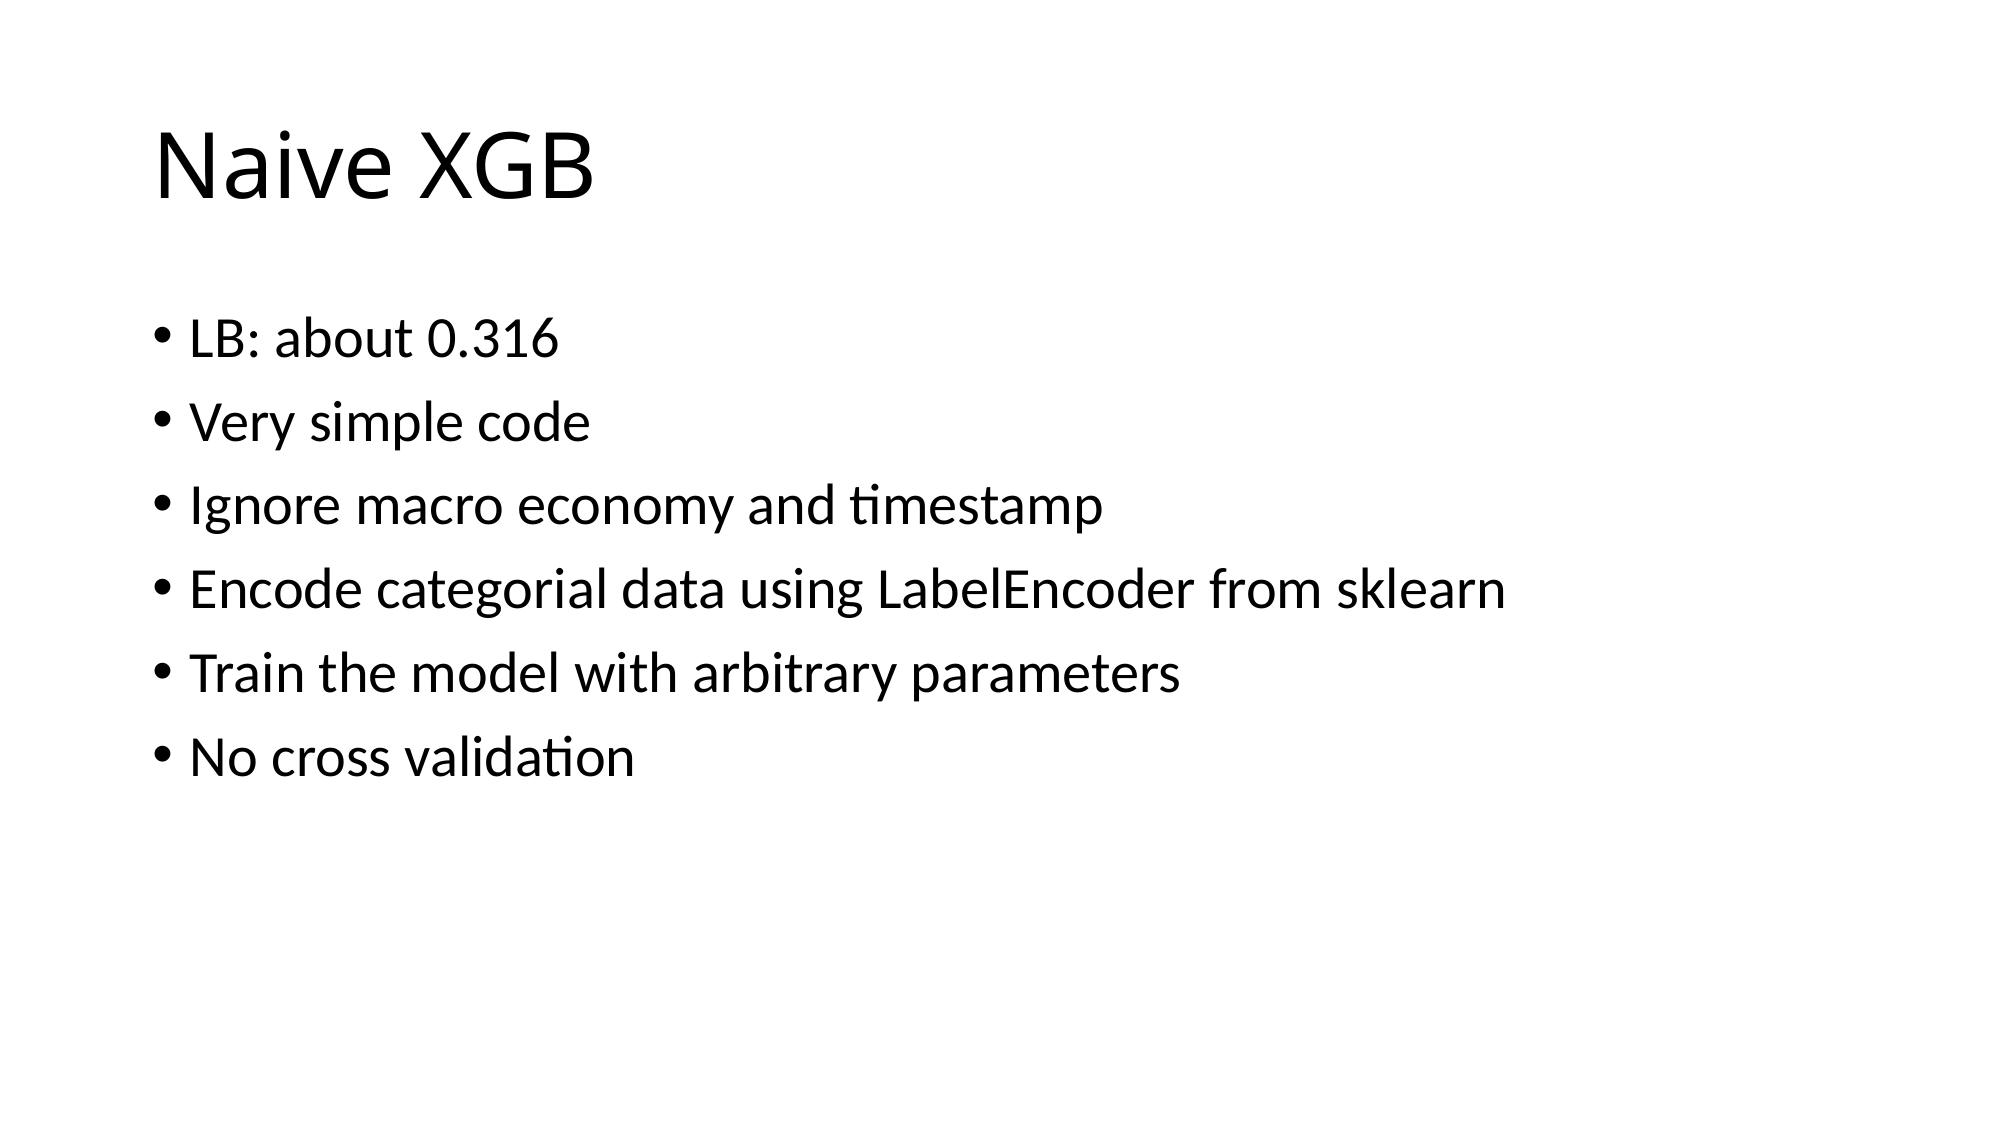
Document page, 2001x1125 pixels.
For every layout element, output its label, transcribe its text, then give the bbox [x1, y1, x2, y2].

list LB: about 0.316 Very simple code Ignore macro economy and timestamp Encode categorial data using LabelEncoder from sklearn Train the model with arbitrary parameters No cross validation [137, 299, 1863, 1014]
title Naive XGB [137, 59, 1863, 278]
